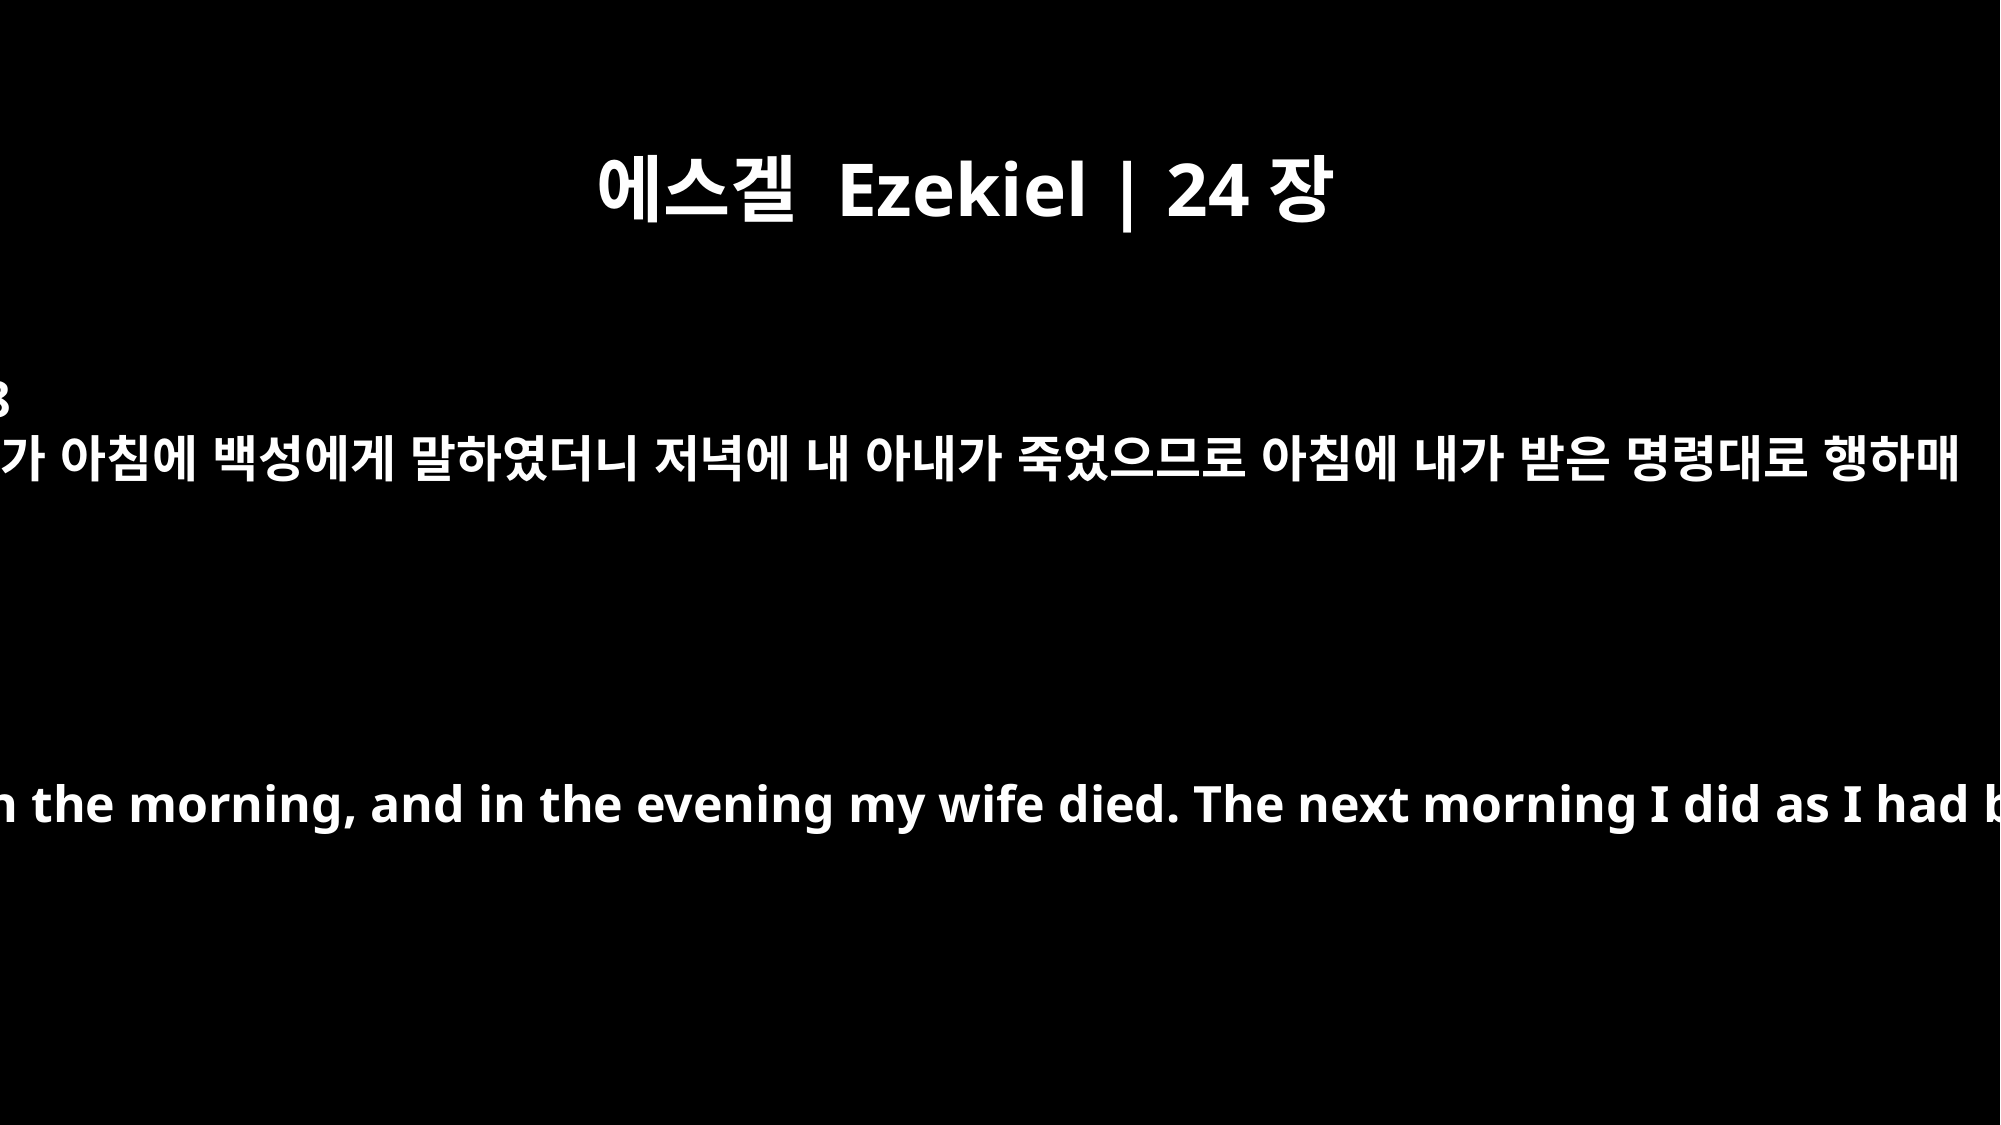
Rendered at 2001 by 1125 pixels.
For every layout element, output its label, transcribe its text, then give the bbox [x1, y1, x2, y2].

text_box 에스겔 Ezekiel | 24장 [581, 136, 1351, 239]
text_box 18 내가 아침에 백성에게 말하였더니 저녁에 내 아내가 죽었으므로 아침에 내가 받은 명령대로 행하매 [0, 359, 1978, 495]
text_box So I spoke to the people in the morning, and in the evening my wife died. The next morning I did as I had been commanded. [0, 764, 2000, 840]
